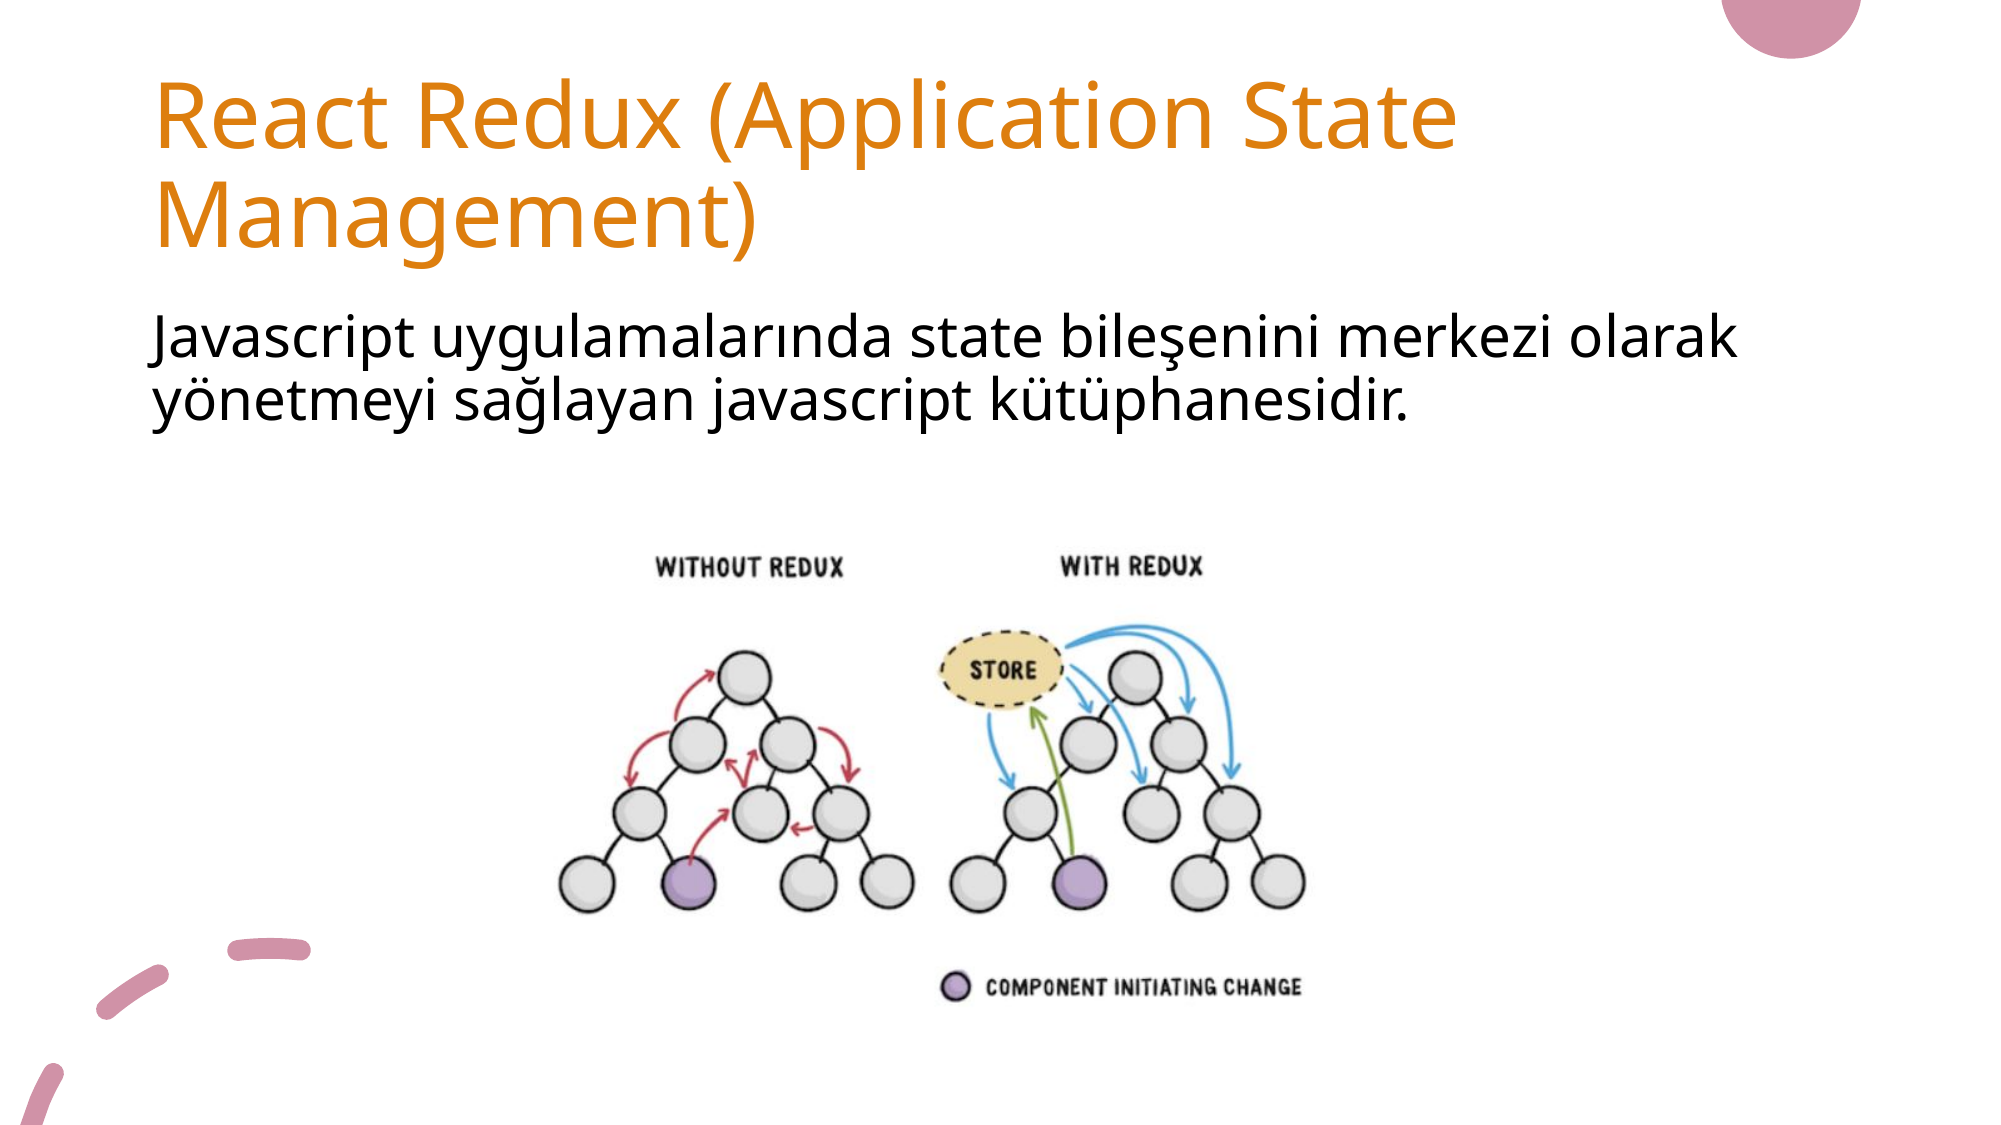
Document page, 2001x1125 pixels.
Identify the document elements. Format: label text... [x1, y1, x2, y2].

picture [534, 526, 1408, 1038]
list Javascript uygulamalarında state bileşenini merkezi olarak yönetmeyi sağlayan javascript kütüphanesidir. [137, 299, 1863, 933]
title React Redux (Application State Management) [137, 59, 1863, 278]
